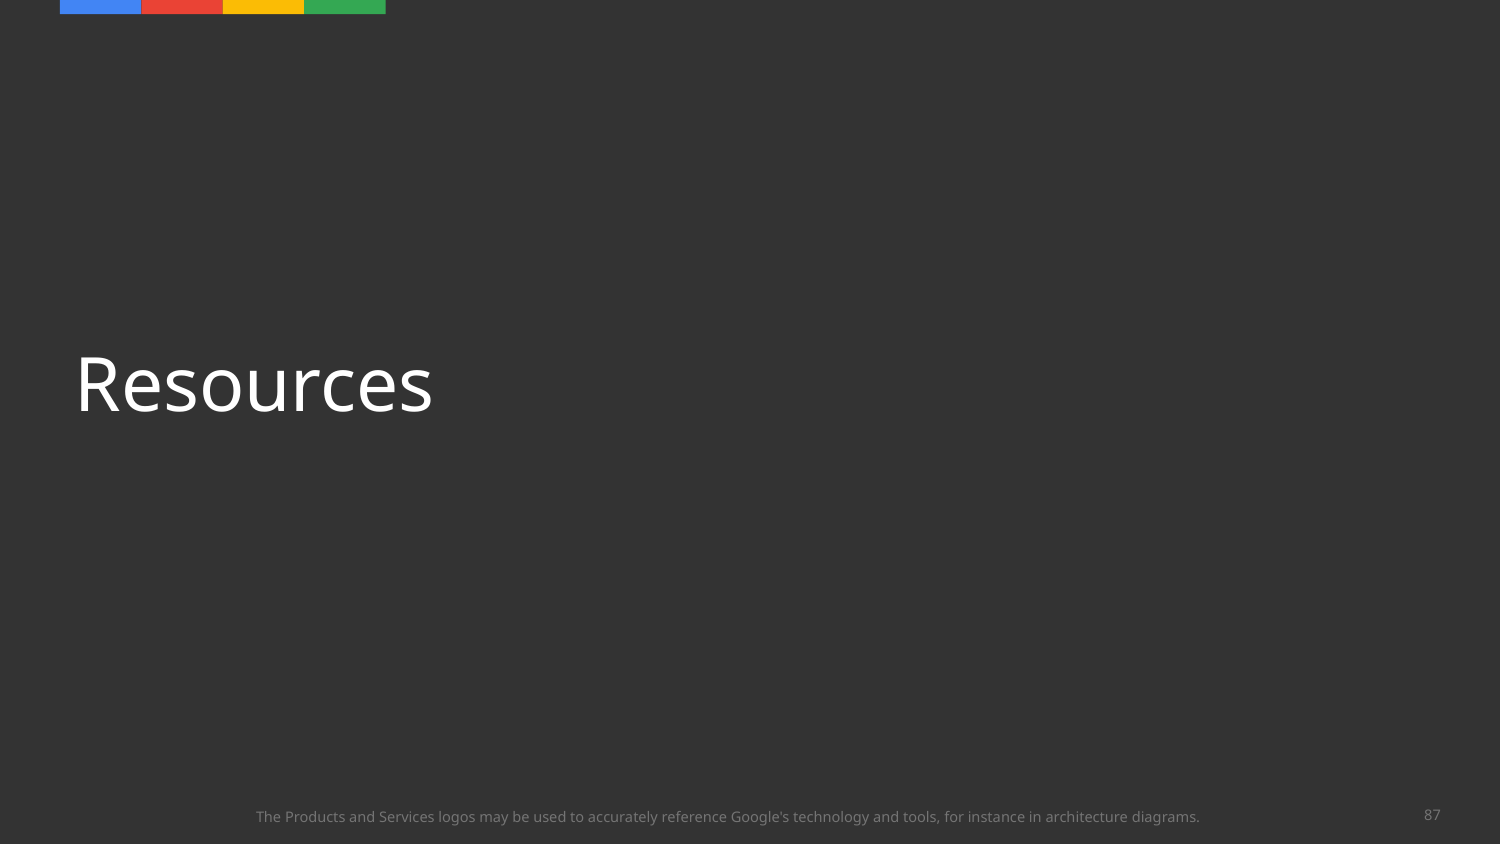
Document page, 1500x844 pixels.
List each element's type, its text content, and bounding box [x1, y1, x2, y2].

title Resources [59, 308, 1084, 431]
